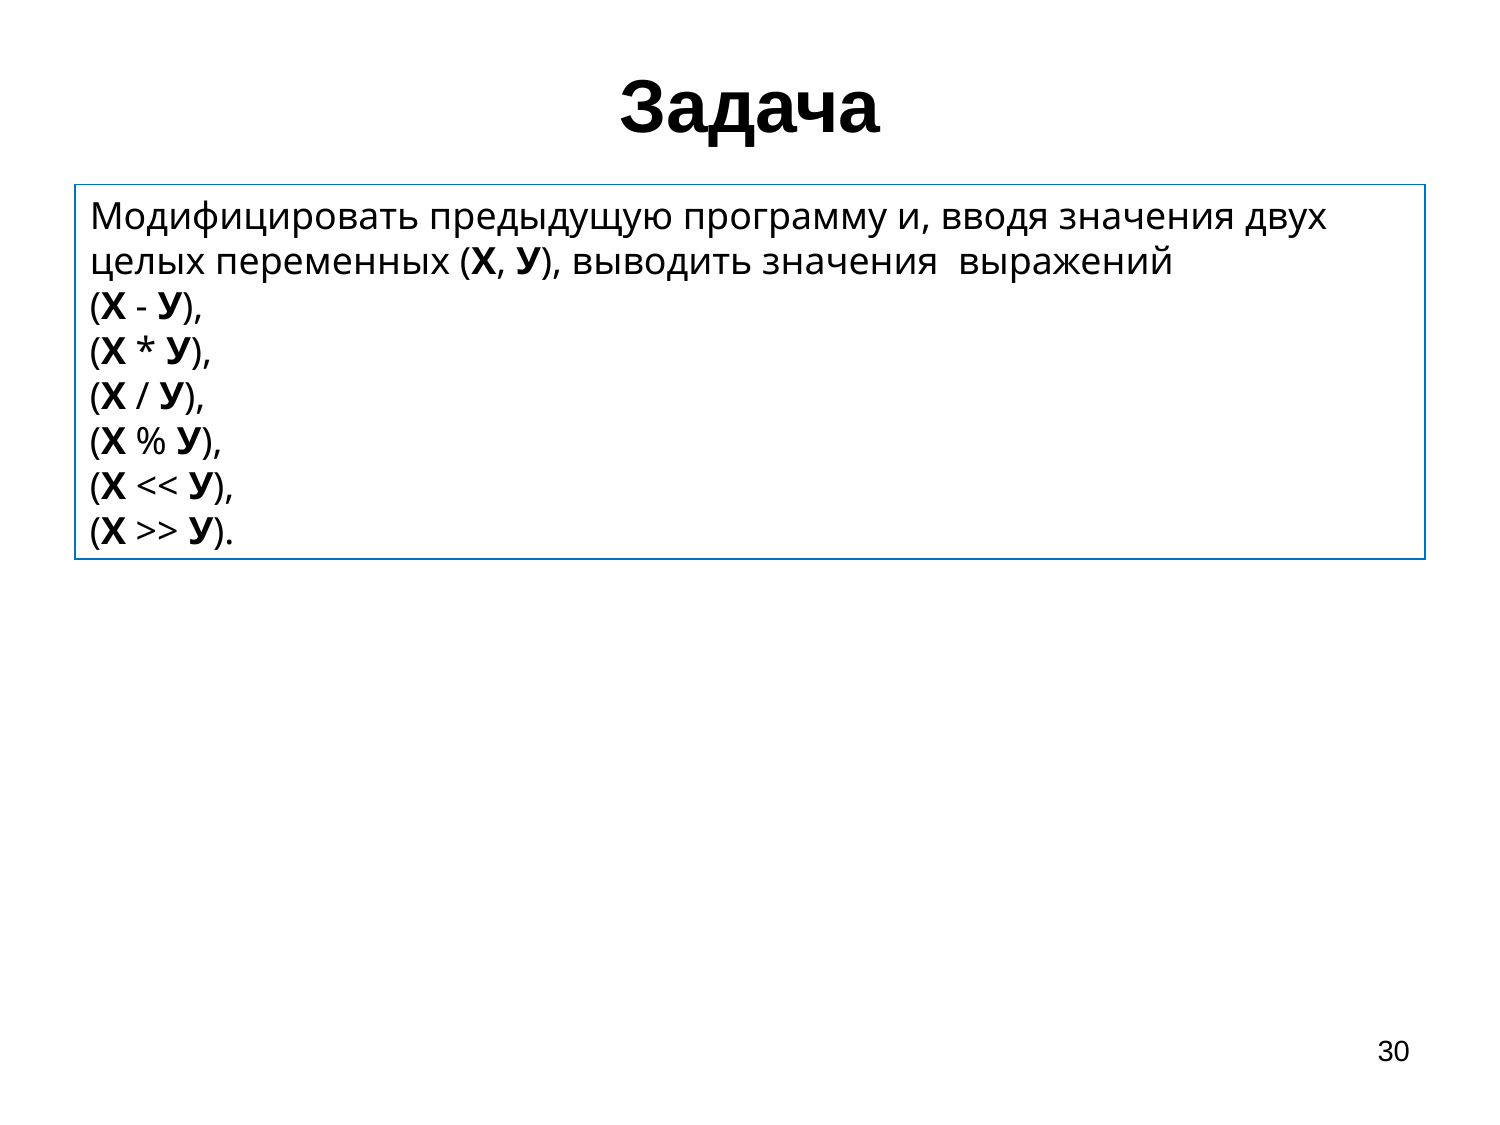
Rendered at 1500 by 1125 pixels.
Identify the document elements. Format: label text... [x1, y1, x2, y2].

title Задача [75, 45, 1425, 161]
slide_number 30 [1074, 1024, 1426, 1103]
text_box Модифицировать предыдущую программу и, вводя значения двух целых переменных (Х, У), выводить значения выражений (Х - У), (Х * У), (Х / У), (Х % У), (Х << У), (Х >> У). [74, 184, 1425, 560]
